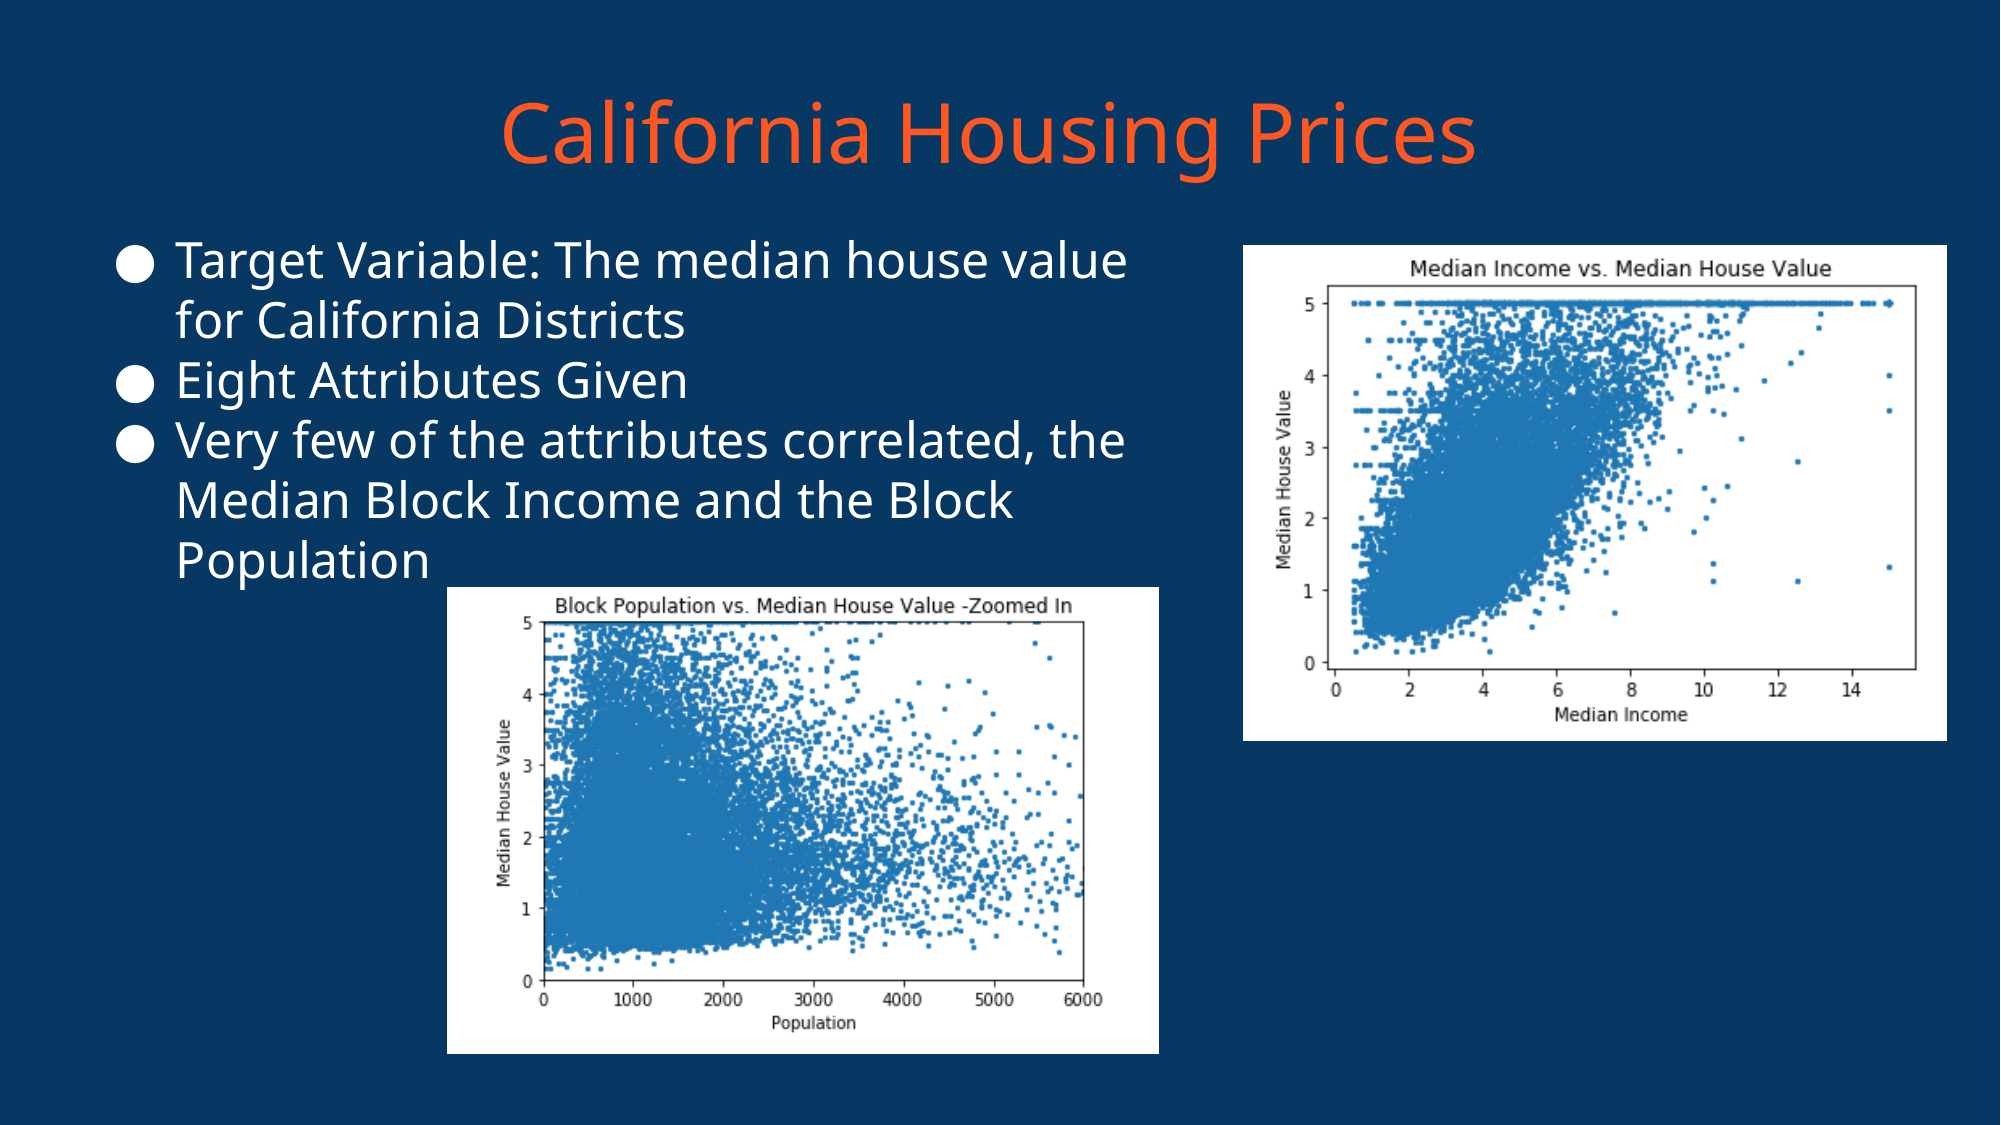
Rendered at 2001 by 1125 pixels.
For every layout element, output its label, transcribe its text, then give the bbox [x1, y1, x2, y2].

title California Housing Prices [137, 27, 1863, 246]
picture [1242, 244, 1947, 742]
picture [446, 587, 1160, 1055]
text_box Target Variable: The median house value for California Districts Eight Attributes Given Very few of the attributes correlated, the Median Block Income and the Block Population [85, 213, 1201, 680]
